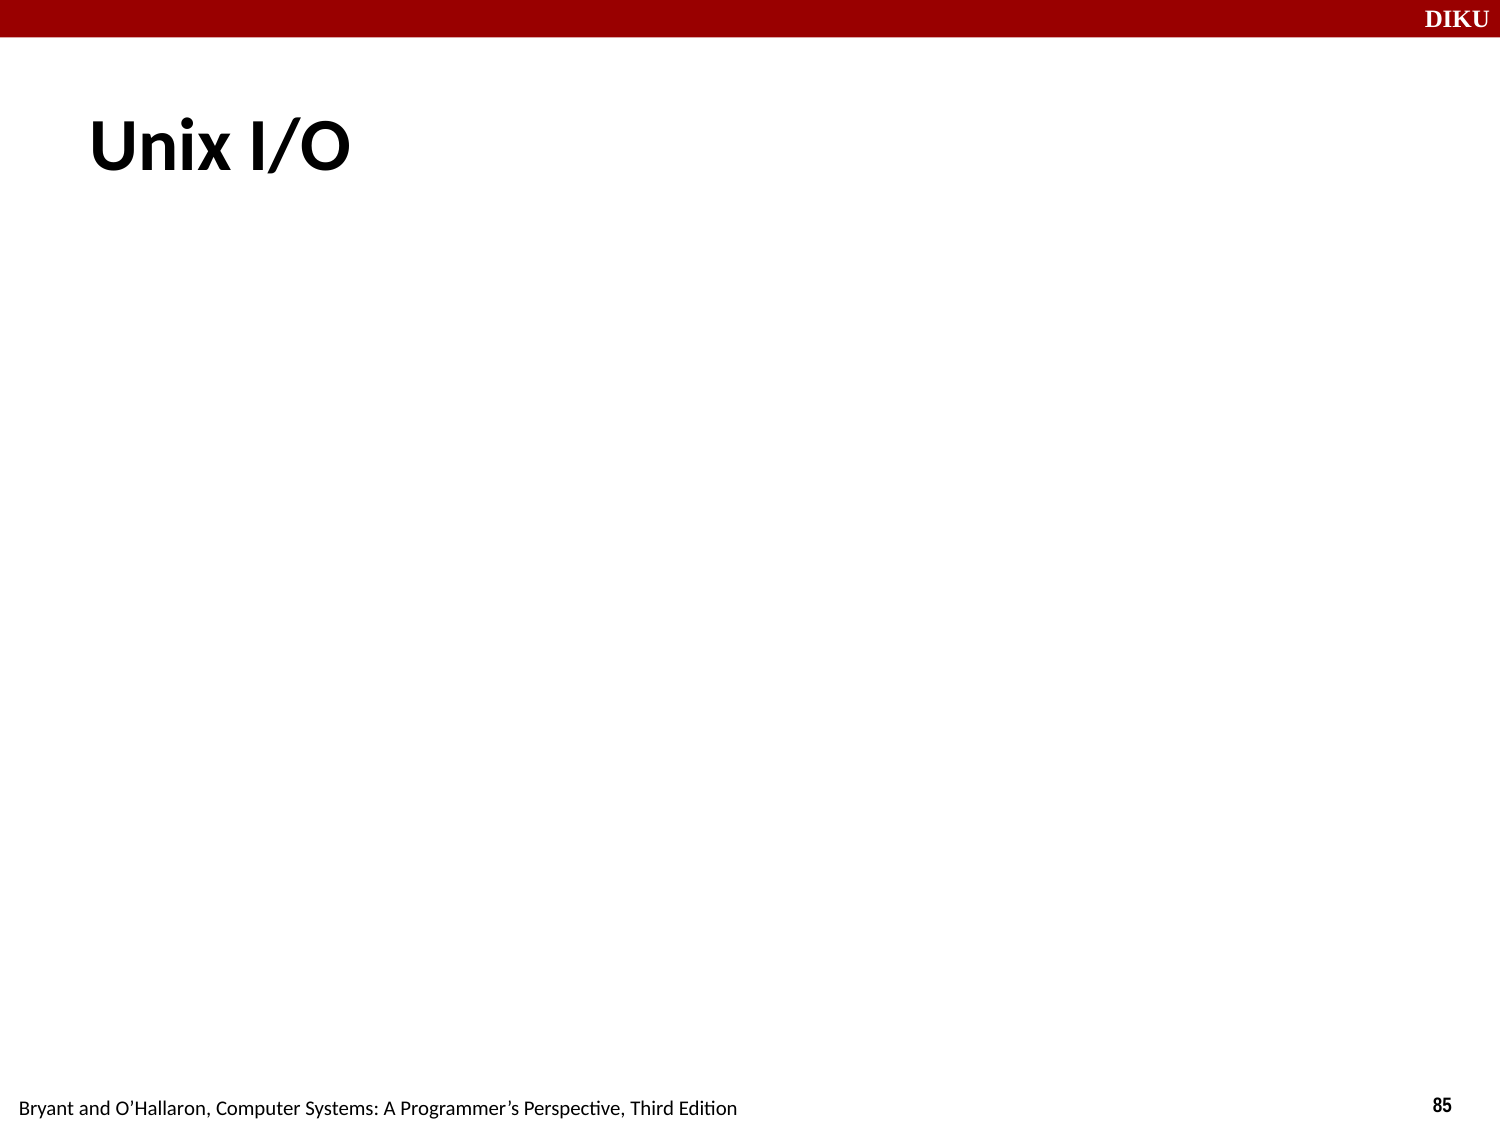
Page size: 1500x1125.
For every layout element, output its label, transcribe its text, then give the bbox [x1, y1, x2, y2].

text_box Unix I/O [74, 93, 888, 188]
